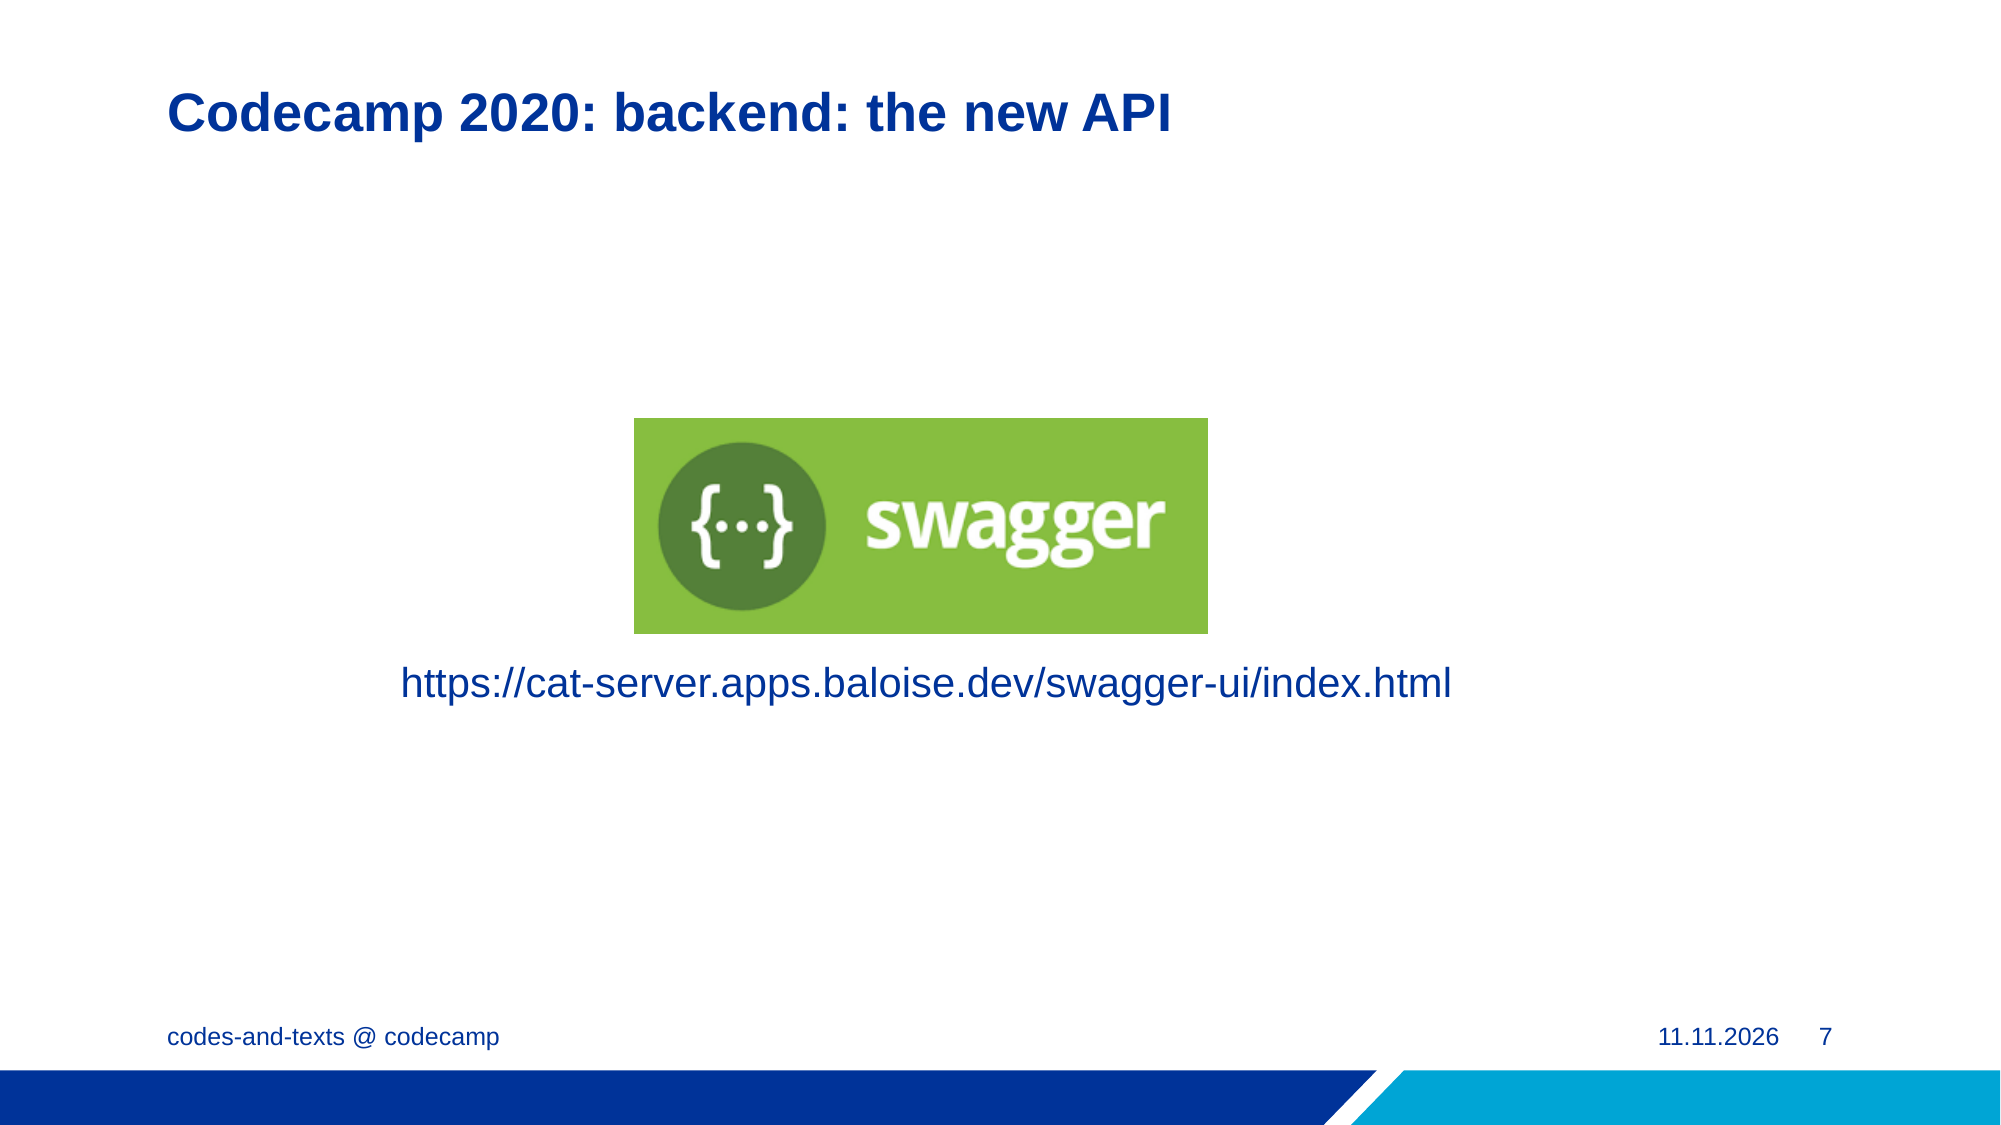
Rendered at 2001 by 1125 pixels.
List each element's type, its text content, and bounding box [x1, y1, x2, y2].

footer codes-and-texts @ codecamp [167, 1017, 1266, 1053]
title Codecamp 2020: backend: the new API [167, 72, 1833, 218]
slide_number 7 [1779, 1017, 1833, 1053]
text_box https://cat-server.apps.baloise.dev/swagger-ui/index.html [400, 651, 1500, 714]
picture [633, 418, 1208, 634]
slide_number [1301, 1017, 1779, 1053]
